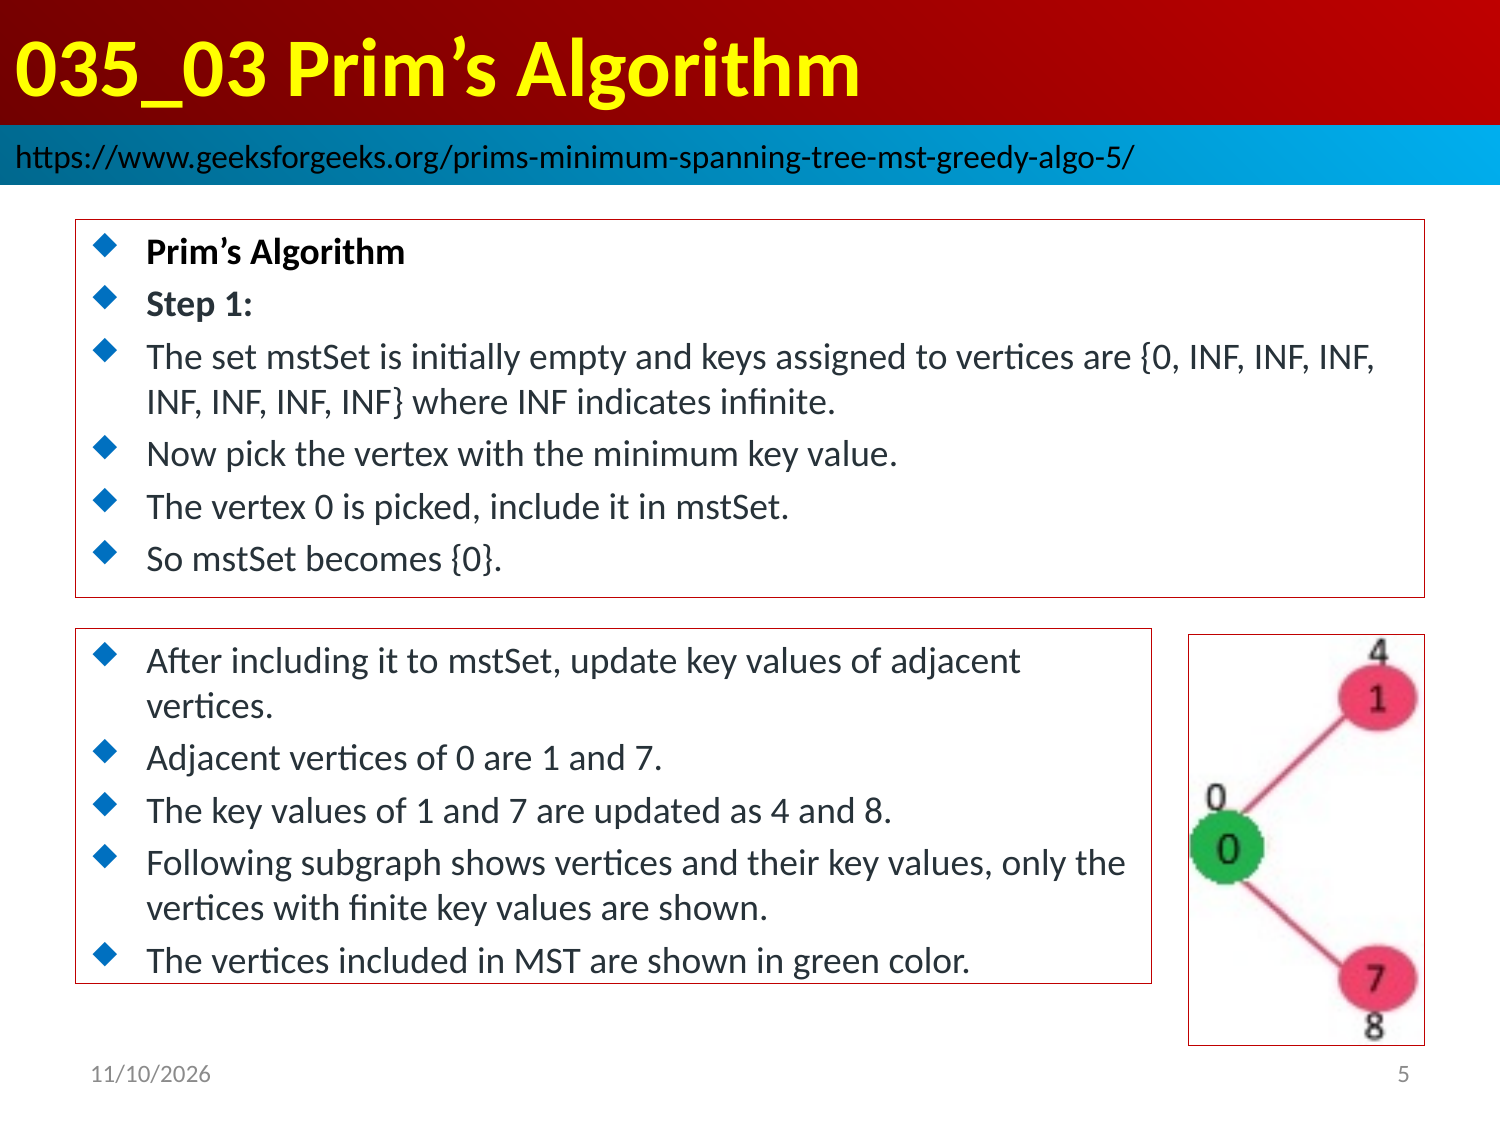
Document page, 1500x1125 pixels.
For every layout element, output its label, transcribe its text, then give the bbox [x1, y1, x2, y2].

title 035_03 Prim’s Algorithm [0, 0, 1500, 125]
text_box After including it to mstSet, update key values of adjacent vertices. Adjacent vertices of 0 are 1 and 7. The key values of 1 and 7 are updated as 4 and 8. Following subgraph shows vertices and their key values, only the vertices with finite key values are shown. The vertices included in MST are shown in green color. [75, 628, 1152, 984]
subtitle Prim’s Algorithm Step 1: The set mstSet is initially empty and keys assigned to vertices are {0, INF, INF, INF, INF, INF, INF, INF} where INF indicates infinite. Now pick the vertex with the minimum key value. The vertex 0 is picked, include it in mstSet. So mstSet becomes {0}. [75, 219, 1425, 598]
text_box https://www.geeksforgeeks.org/prims-minimum-spanning-tree-mst-greedy-algo-5/ [0, 125, 1500, 185]
slide_number 5 [1074, 1042, 1425, 1103]
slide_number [75, 1042, 425, 1103]
picture [1188, 634, 1426, 1046]
